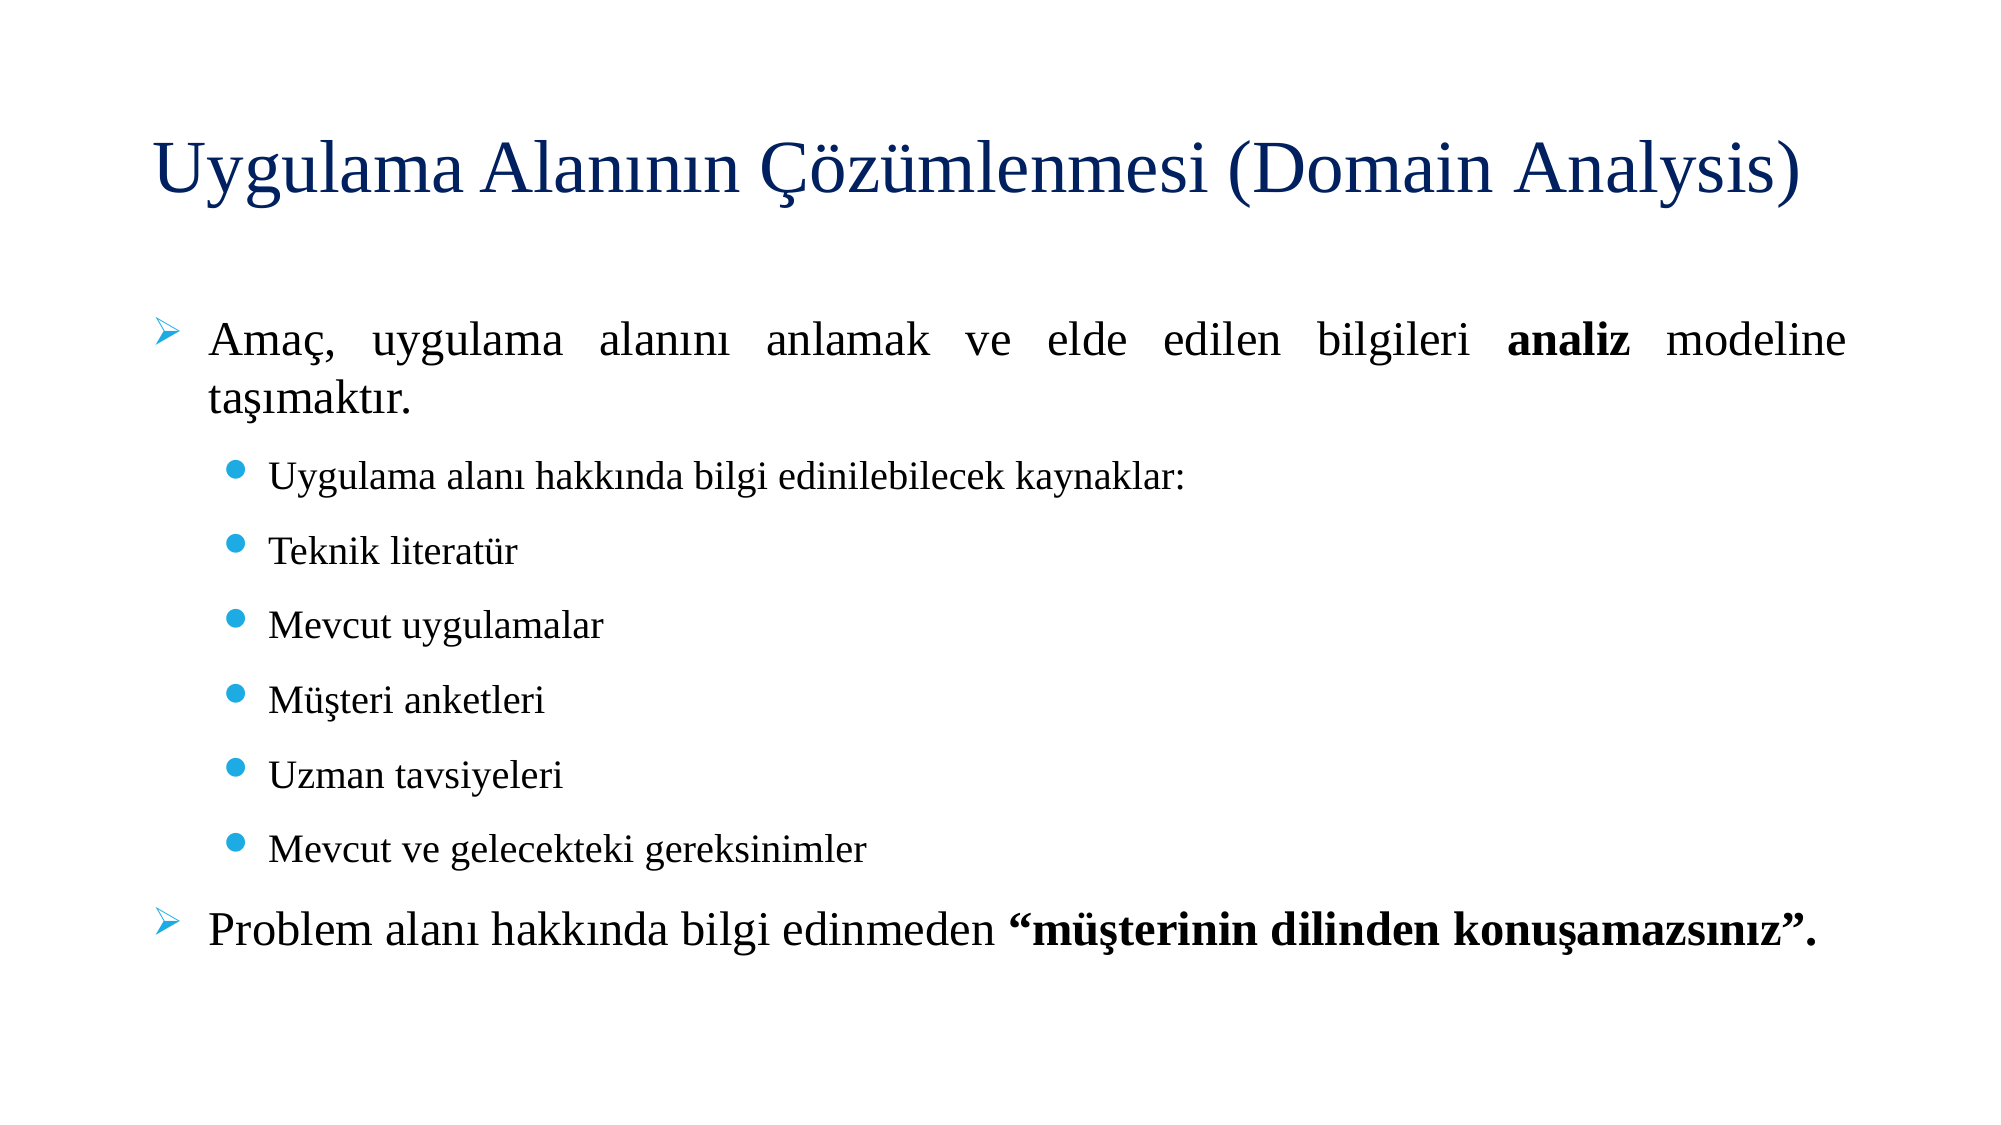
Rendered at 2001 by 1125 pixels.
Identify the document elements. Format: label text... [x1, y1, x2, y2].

title Uygulama Alanının Çözümlenmesi (Domain Analysis) [137, 59, 1863, 278]
list Amaç, uygulama alanını anlamak ve elde edilen bilgileri analiz modeline taşımaktır. Uygulama alanı hakkında bilgi edinilebilecek kaynaklar: Teknik literatür Mevcut uygulamalar Müşteri anketleri Uzman tavsiyeleri Mevcut ve gelecekteki gereksinimler Problem alanı hakkında bilgi edinmeden “müşterinin dilinden konuşamazsınız”. [137, 299, 1863, 1014]
